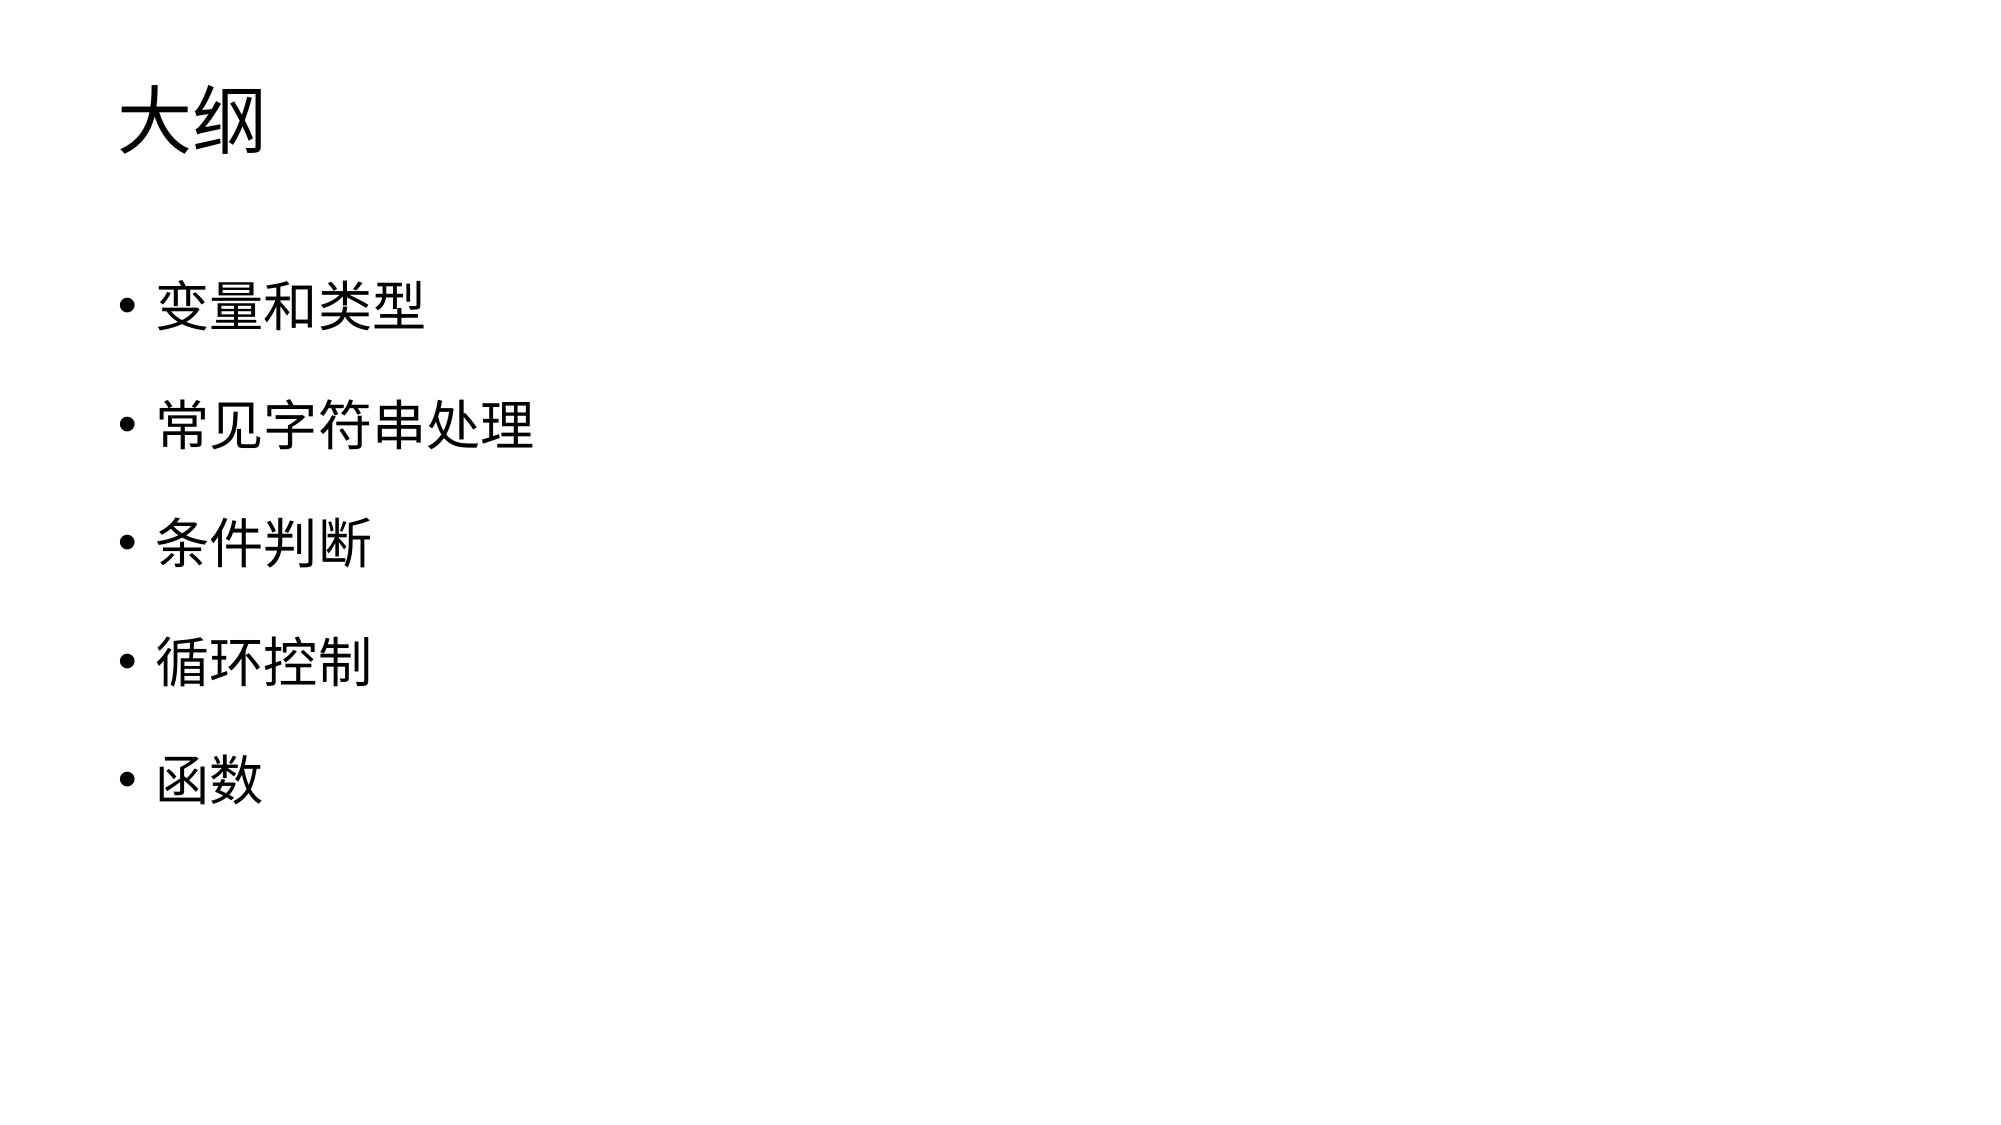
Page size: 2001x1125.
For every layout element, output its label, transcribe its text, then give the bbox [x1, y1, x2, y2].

title 大纲 [102, 40, 1897, 209]
list 变量和类型 常见字符串处理 条件判断 循环控制 函数 [102, 232, 1897, 1083]
